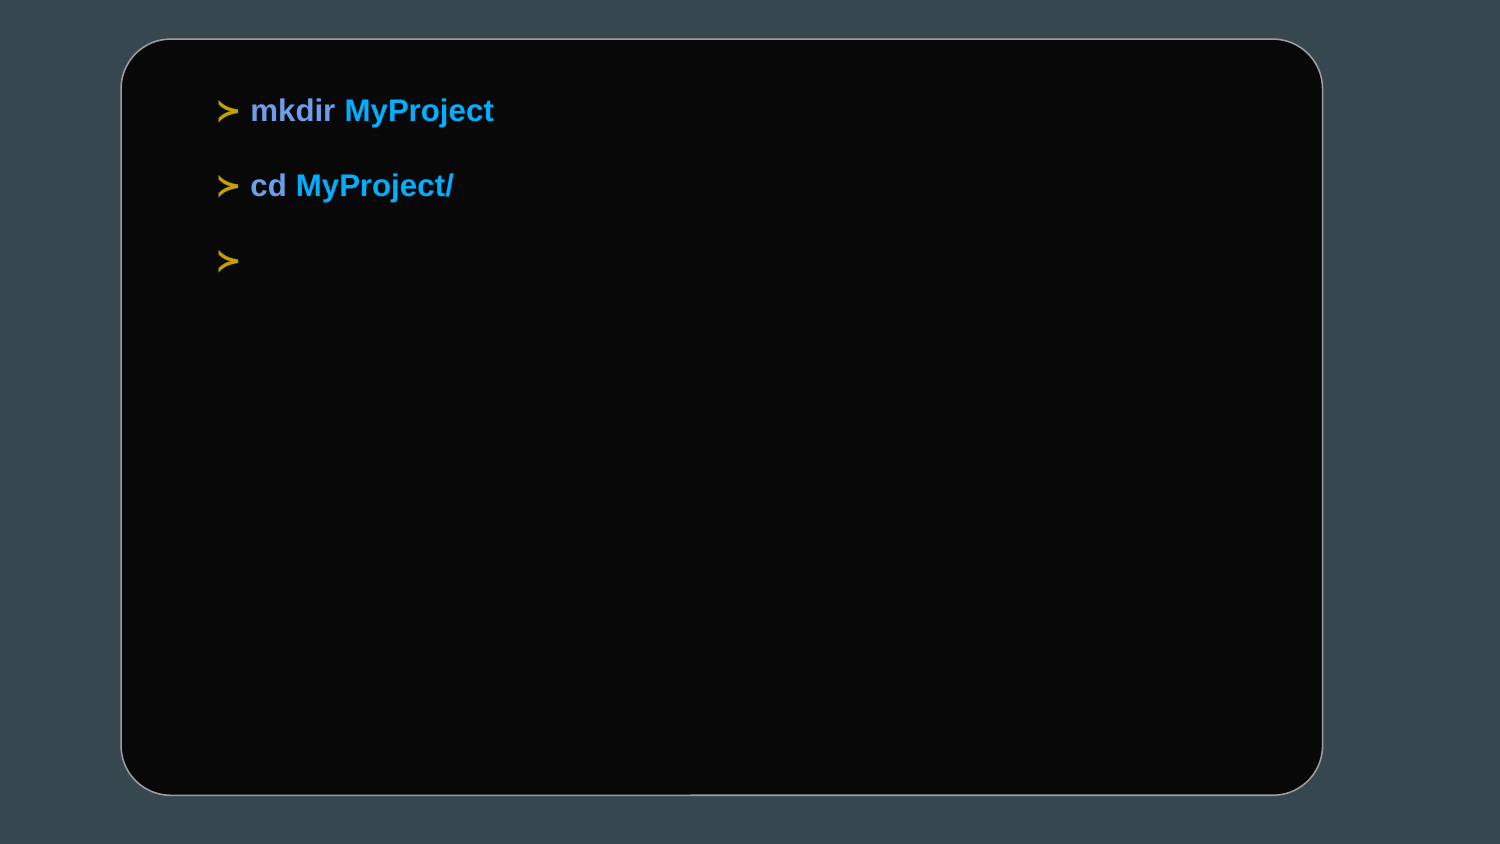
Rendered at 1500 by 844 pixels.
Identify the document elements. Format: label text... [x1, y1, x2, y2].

text_box [121, 39, 1323, 796]
text_box ≻ mkdir MyProject ≻ cd MyProject/ ≻ [200, 75, 1178, 745]
